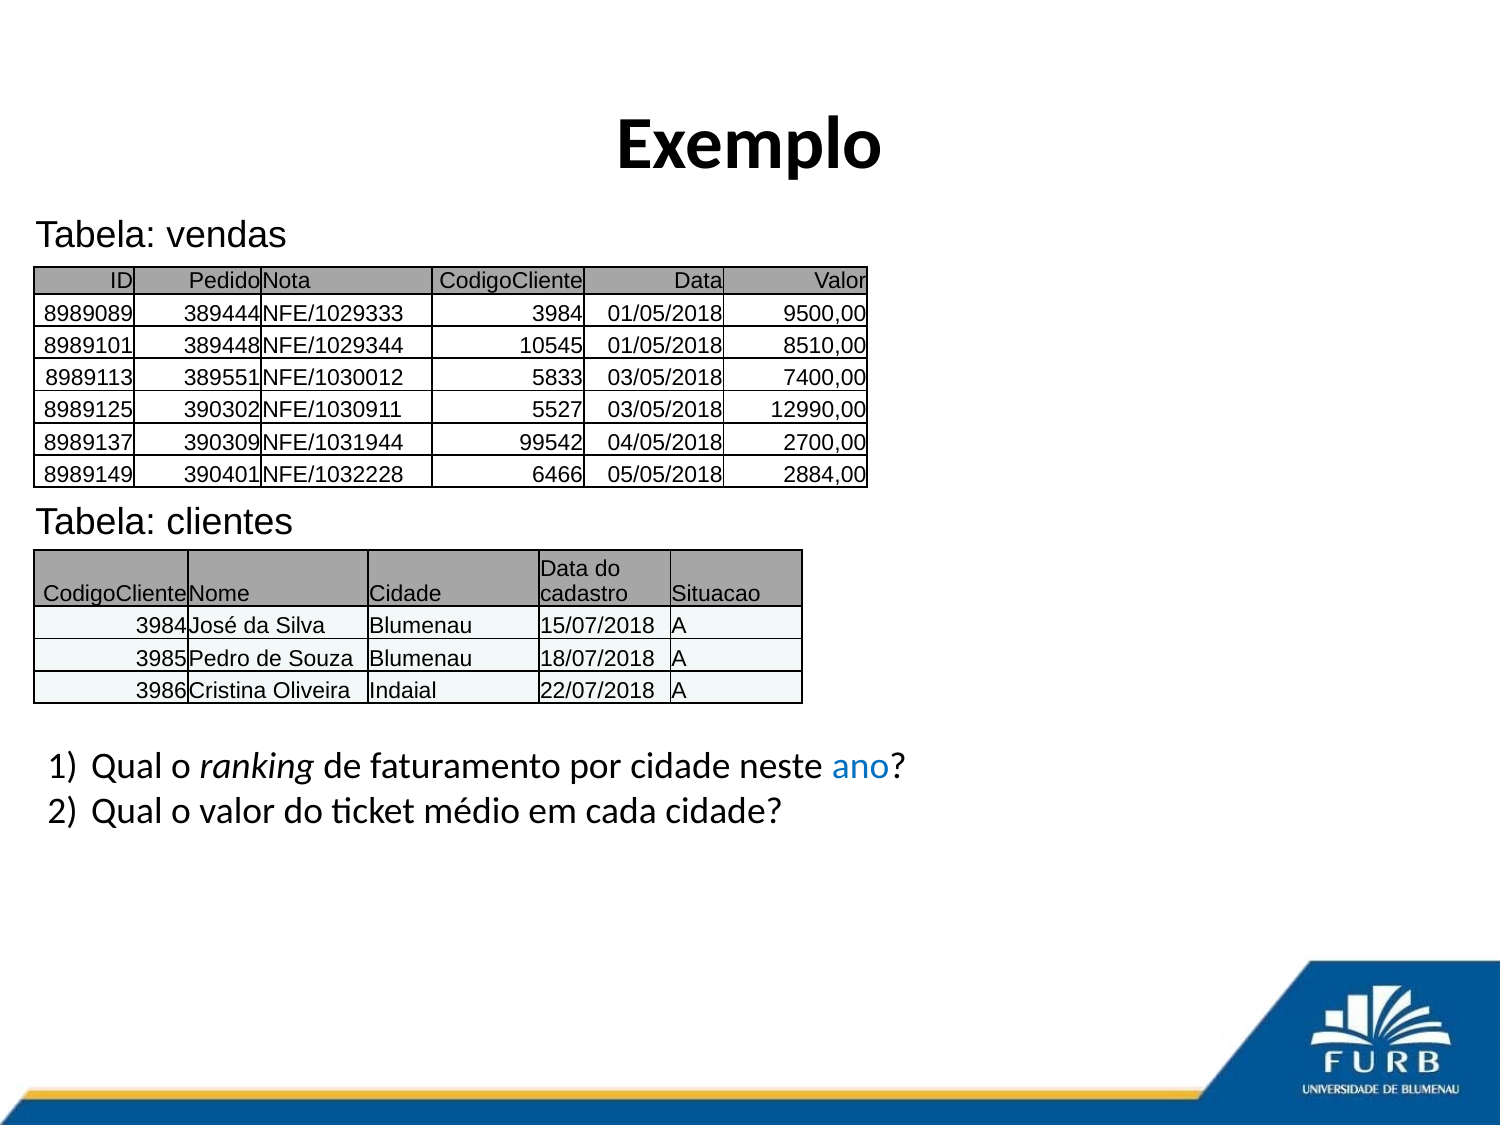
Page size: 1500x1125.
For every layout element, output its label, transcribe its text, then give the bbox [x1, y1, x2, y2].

table_cell Indaial [369, 672, 538, 702]
table_cell Cristina Oliveira [189, 672, 367, 702]
table_cell 5833 [433, 359, 583, 390]
table_cell 03/05/2018 [585, 359, 723, 390]
table_cell 3986 [35, 672, 187, 702]
table_cell 8989125 [35, 391, 133, 422]
table_cell 3985 [35, 639, 187, 670]
table_cell 7400,00 [724, 359, 866, 390]
table_cell 8989113 [35, 359, 133, 390]
table_header Valor [724, 268, 866, 293]
table_cell 22/07/2018 [540, 672, 670, 702]
table_cell 15/07/2018 [540, 607, 670, 638]
table_cell 2884,00 [724, 456, 866, 486]
table_cell NFE/1032228 [262, 456, 431, 486]
table_cell 6466 [433, 456, 583, 486]
table_cell 390401 [135, 456, 260, 486]
table_cell 389444 [135, 295, 260, 325]
table_cell 5527 [433, 391, 583, 422]
table_cell 8989089 [35, 295, 133, 325]
table_cell José da Silva [189, 607, 367, 638]
table_cell A [671, 607, 801, 638]
text_box Qual o ranking de faturamento por cidade neste ano? Qual o valor do ticket médio em cada cidade? [32, 733, 922, 839]
table_header CodigoCliente [35, 551, 187, 605]
table_header CodigoCliente [433, 268, 583, 293]
table_cell 8510,00 [724, 327, 866, 357]
table_cell Blumenau [369, 607, 538, 638]
table_cell 390302 [135, 391, 260, 422]
table_cell 03/05/2018 [585, 391, 723, 422]
text_box Tabela: clientes [20, 489, 458, 550]
table_cell NFE/1030911 [262, 391, 431, 422]
table_header ID [35, 268, 133, 293]
table_header Nome [189, 551, 367, 605]
table_cell Blumenau [369, 639, 538, 670]
table_cell A [671, 639, 801, 670]
table_cell NFE/1029344 [262, 327, 431, 357]
table_cell 04/05/2018 [585, 424, 723, 454]
table_cell 01/05/2018 [585, 295, 723, 325]
table_cell 12990,00 [724, 391, 866, 422]
table_header Data do cadastro [540, 551, 670, 605]
table_cell 9500,00 [724, 295, 866, 325]
table_cell 8989137 [35, 424, 133, 454]
table_cell 01/05/2018 [585, 327, 723, 357]
table_header Cidade [369, 551, 538, 605]
table_cell 05/05/2018 [585, 456, 723, 486]
table_cell 2700,00 [724, 424, 866, 454]
table_cell 18/07/2018 [540, 639, 670, 670]
title Exemplo [75, 45, 1425, 233]
table_cell Pedro de Souza [189, 639, 367, 670]
text_box Tabela: vendas [20, 202, 458, 262]
picture [0, 0, 1500, 1125]
table_header Data [585, 268, 723, 293]
table_header Nota [262, 268, 431, 293]
table_cell 10545 [433, 327, 583, 357]
table_cell 389551 [135, 359, 260, 390]
table_cell 99542 [433, 424, 583, 454]
table_header Pedido [135, 268, 260, 293]
table_cell 8989149 [35, 456, 133, 486]
table_cell 8989101 [35, 327, 133, 357]
table_cell 389448 [135, 327, 260, 357]
table_cell NFE/1031944 [262, 424, 431, 454]
table_cell A [671, 672, 801, 702]
table_cell NFE/1029333 [262, 295, 431, 325]
table_cell 390309 [135, 424, 260, 454]
table_cell 3984 [433, 295, 583, 325]
table_cell 3984 [35, 607, 187, 638]
table_cell NFE/1030012 [262, 359, 431, 390]
table_header Situacao [671, 551, 801, 605]
